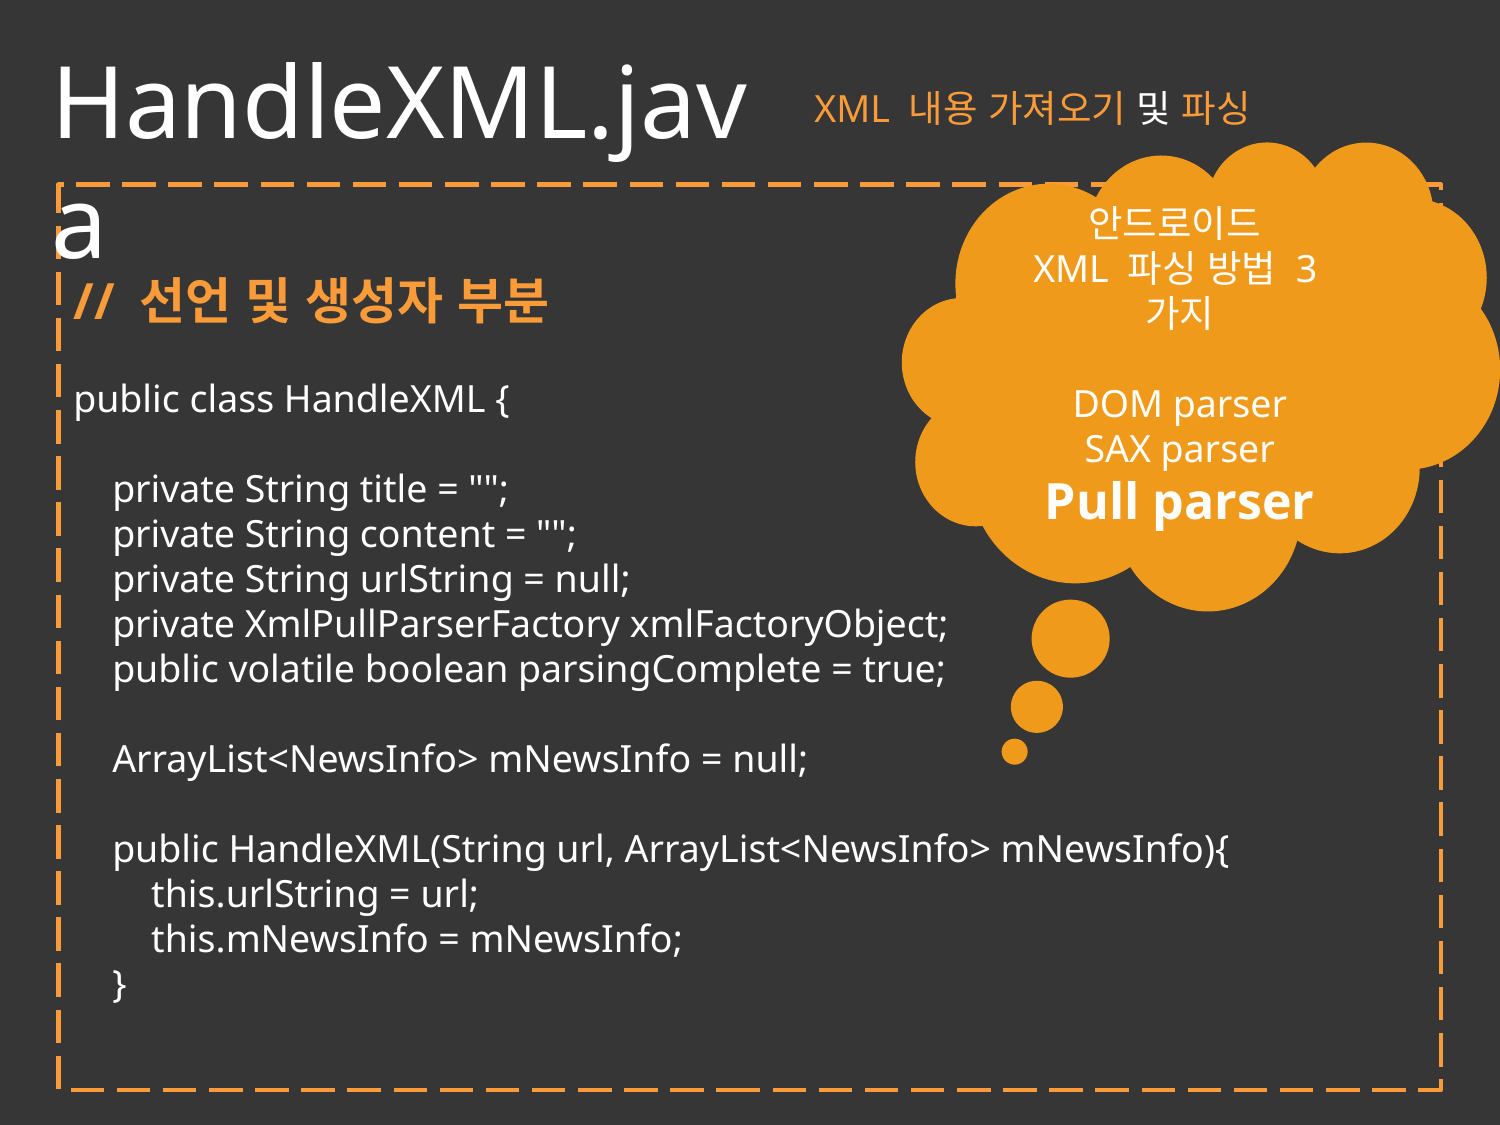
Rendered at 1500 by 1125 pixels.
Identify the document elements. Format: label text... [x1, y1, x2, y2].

text_box 안드로이드 XML 파싱 방법 3가지 DOM parser SAX parser Pull parser [899, 140, 1500, 614]
text_box 안드로이드 XML 파싱 방법 3가지 DOM parser SAX parser Pull parser [1029, 597, 1112, 680]
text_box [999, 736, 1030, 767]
text_box // 선언 및 생성자 부분 public class HandleXML { private String title = ""; private String content = ""; private String urlString = null; private XmlPullParserFactory xmlFactoryObject; public volatile boolean parsingComplete = true; ArrayList<NewsInfo> mNewsInfo = null; public HandleXML(String url, ArrayList<NewsInfo> mNewsInfo){ this.urlString = url; this.mNewsInfo = mNewsInfo; } [56, 182, 1443, 1092]
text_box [36, 30, 1320, 168]
text_box 안드로이드 XML 파싱 방법 3가지 DOM parser SAX parser Pull parser [1008, 678, 1066, 735]
